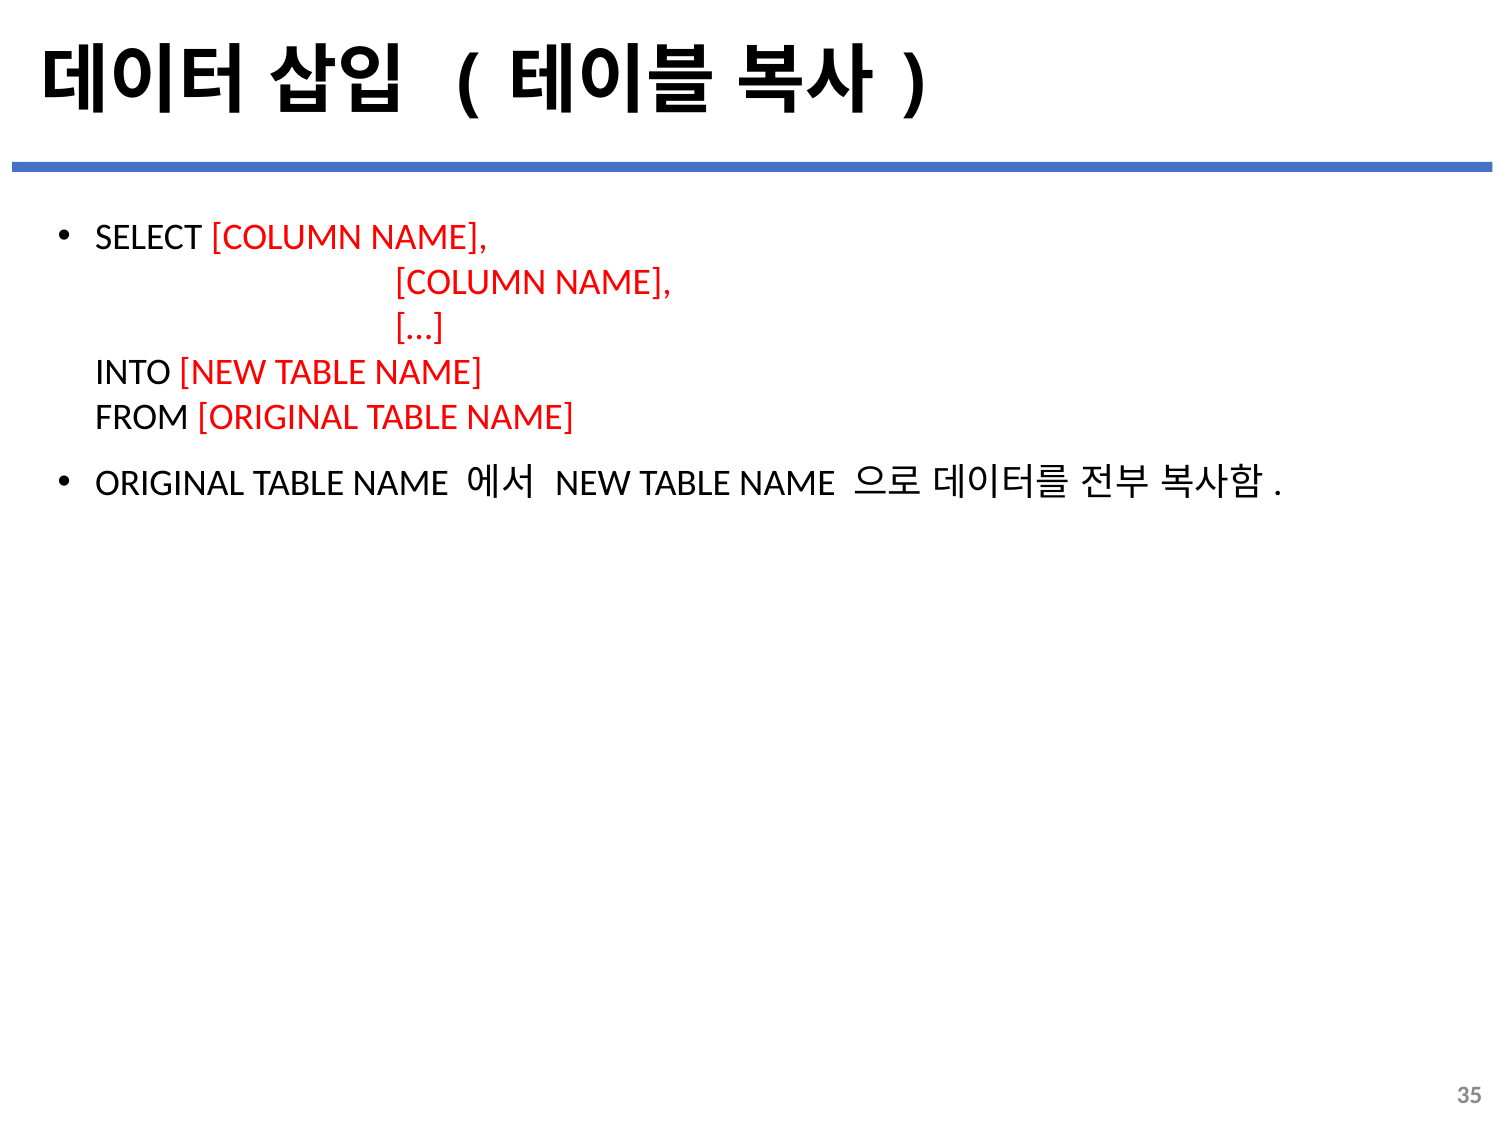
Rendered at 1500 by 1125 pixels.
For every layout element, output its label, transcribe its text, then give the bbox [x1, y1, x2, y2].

list SELECT [COLUMN NAME], [COLUMN NAME], […] INTO [NEW TABLE NAME] FROM [ORIGINAL TABLE NAME] ORIGINAL TABLE NAME 에서 NEW TABLE NAME 으로 데이터를 전부 복사함. [42, 204, 1453, 1104]
title 데이터 삽입 (테이블 복사) [25, 32, 1475, 132]
slide_number 35 [1159, 1063, 1498, 1124]
